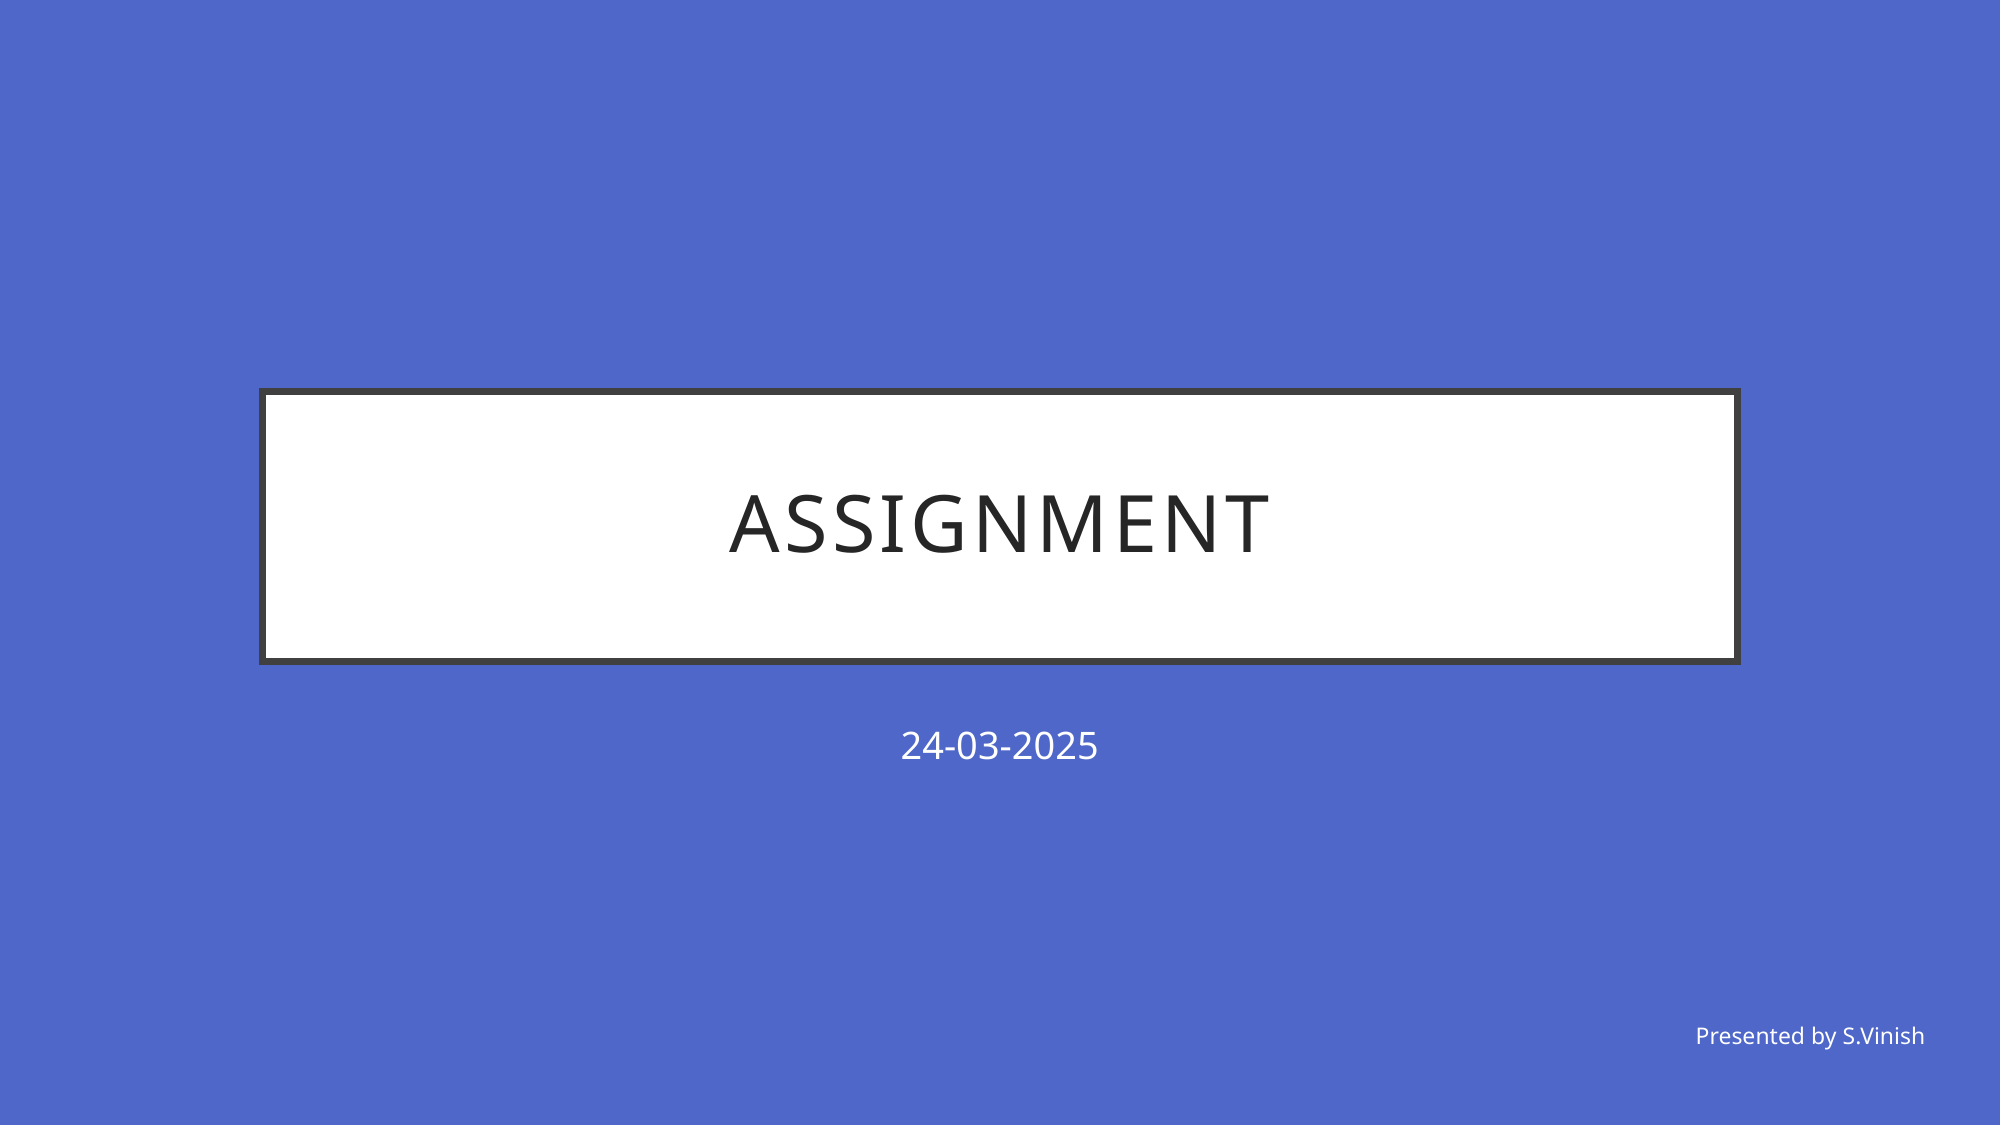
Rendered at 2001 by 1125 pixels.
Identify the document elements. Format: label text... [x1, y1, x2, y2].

text_box Presented by S.Vinish [940, 1013, 1941, 1057]
title assignment [259, 388, 1741, 665]
list 24-03-2025 [442, 713, 1558, 775]
